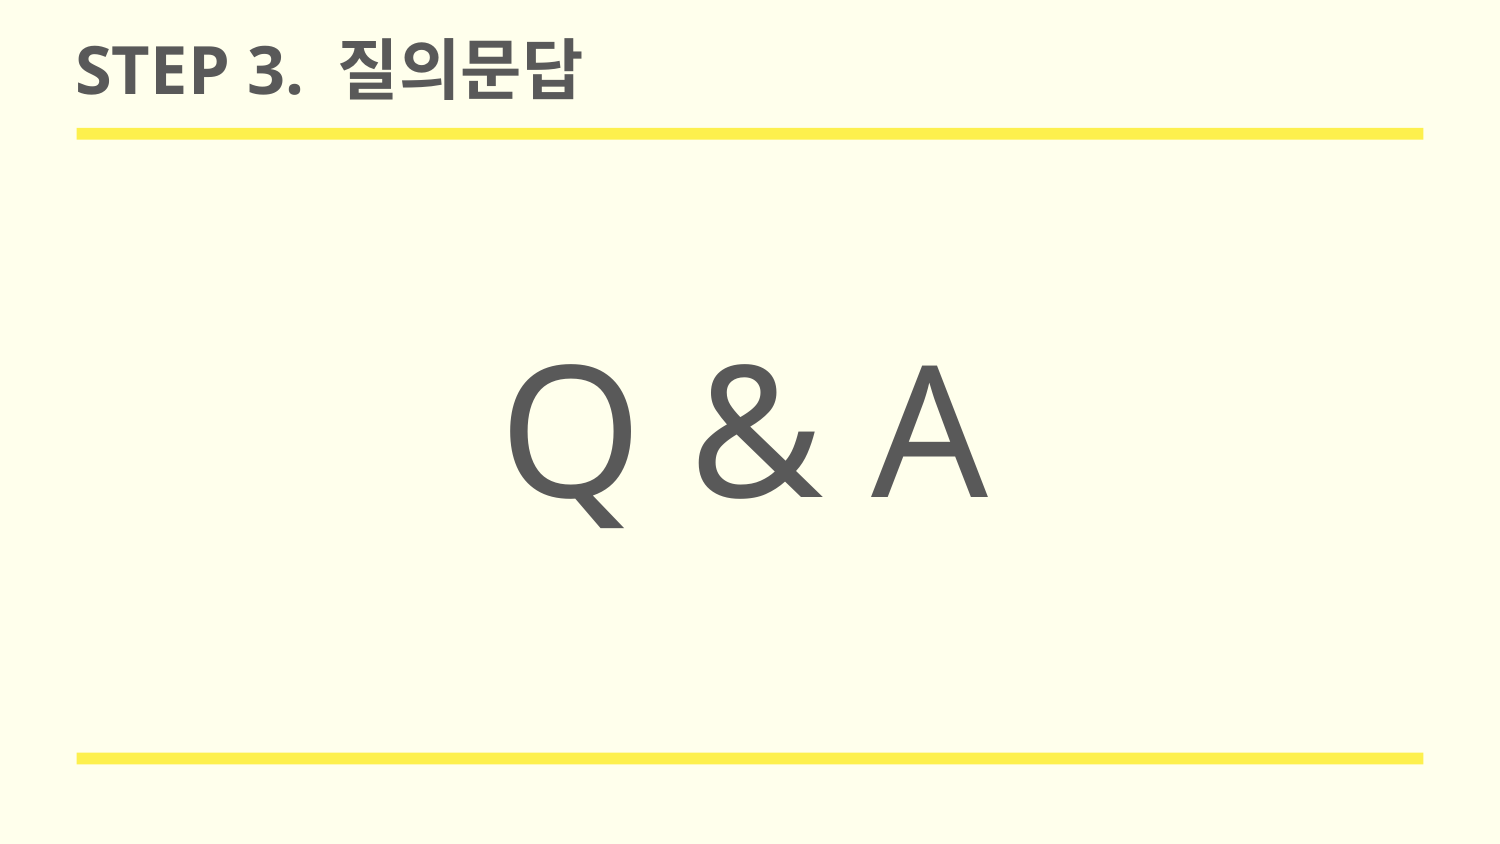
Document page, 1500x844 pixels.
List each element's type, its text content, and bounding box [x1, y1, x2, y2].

text_box [75, 126, 1425, 142]
text_box STEP 3. 질의문답 [60, 20, 599, 115]
text_box Q & A [76, 306, 1412, 542]
text_box [75, 750, 1425, 766]
